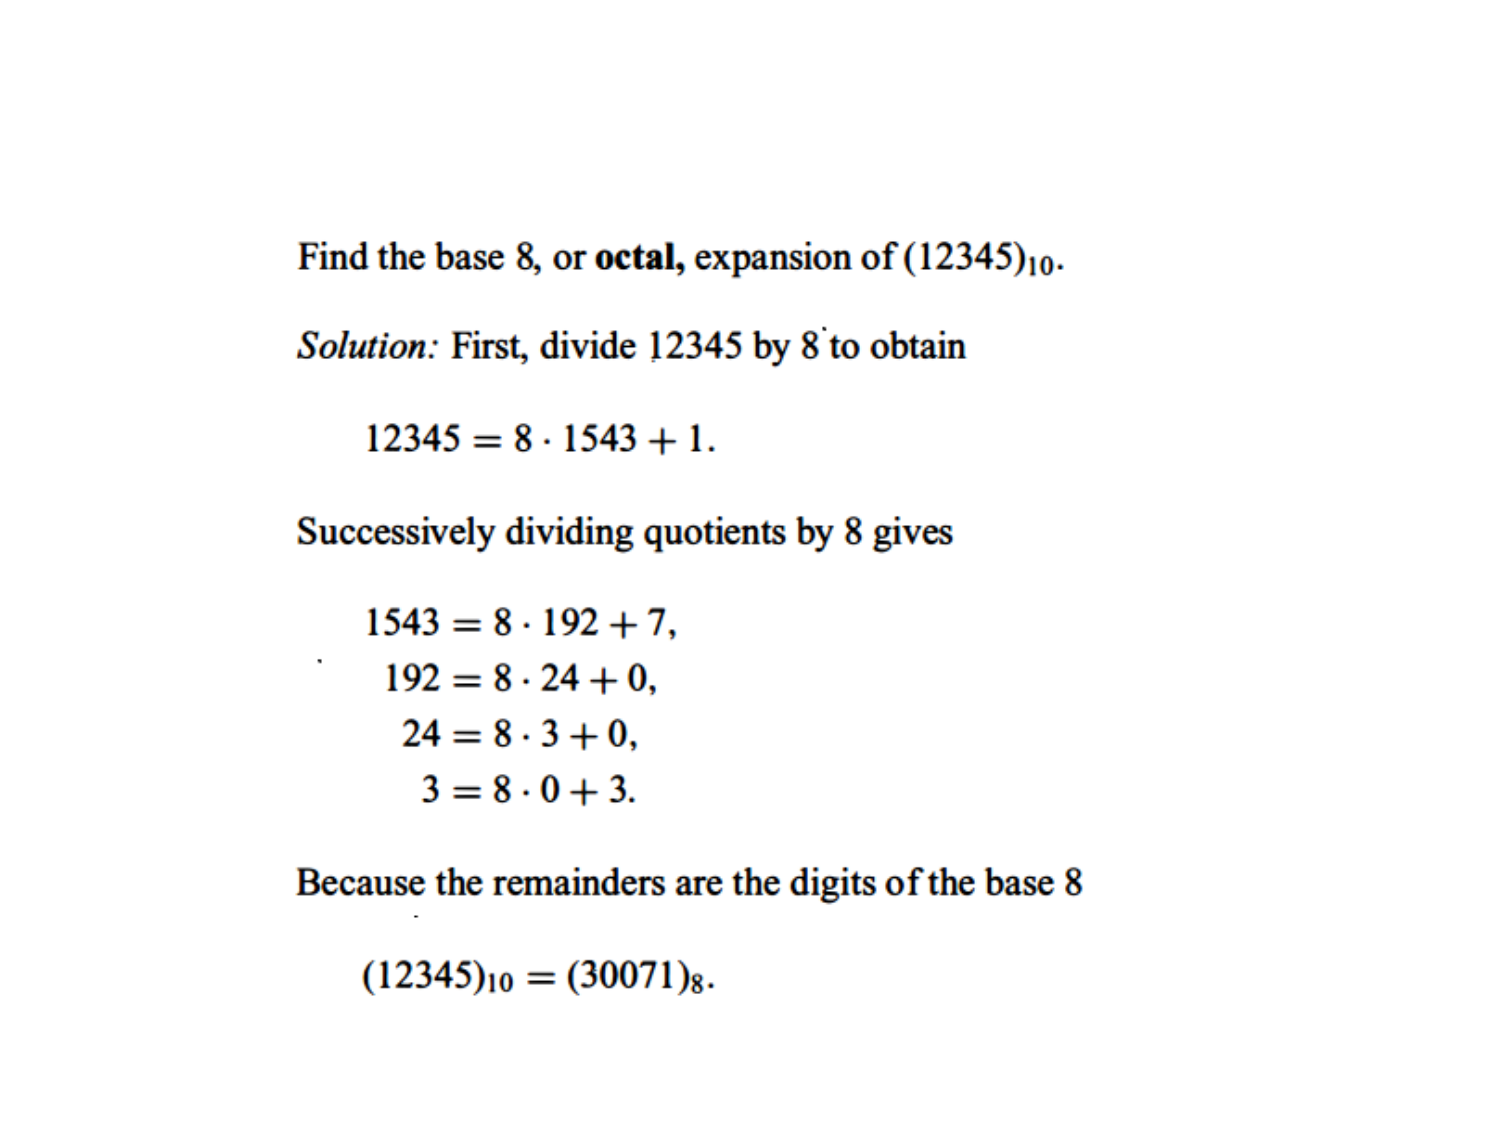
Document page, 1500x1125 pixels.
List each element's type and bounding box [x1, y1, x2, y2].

picture [283, 229, 1091, 1020]
